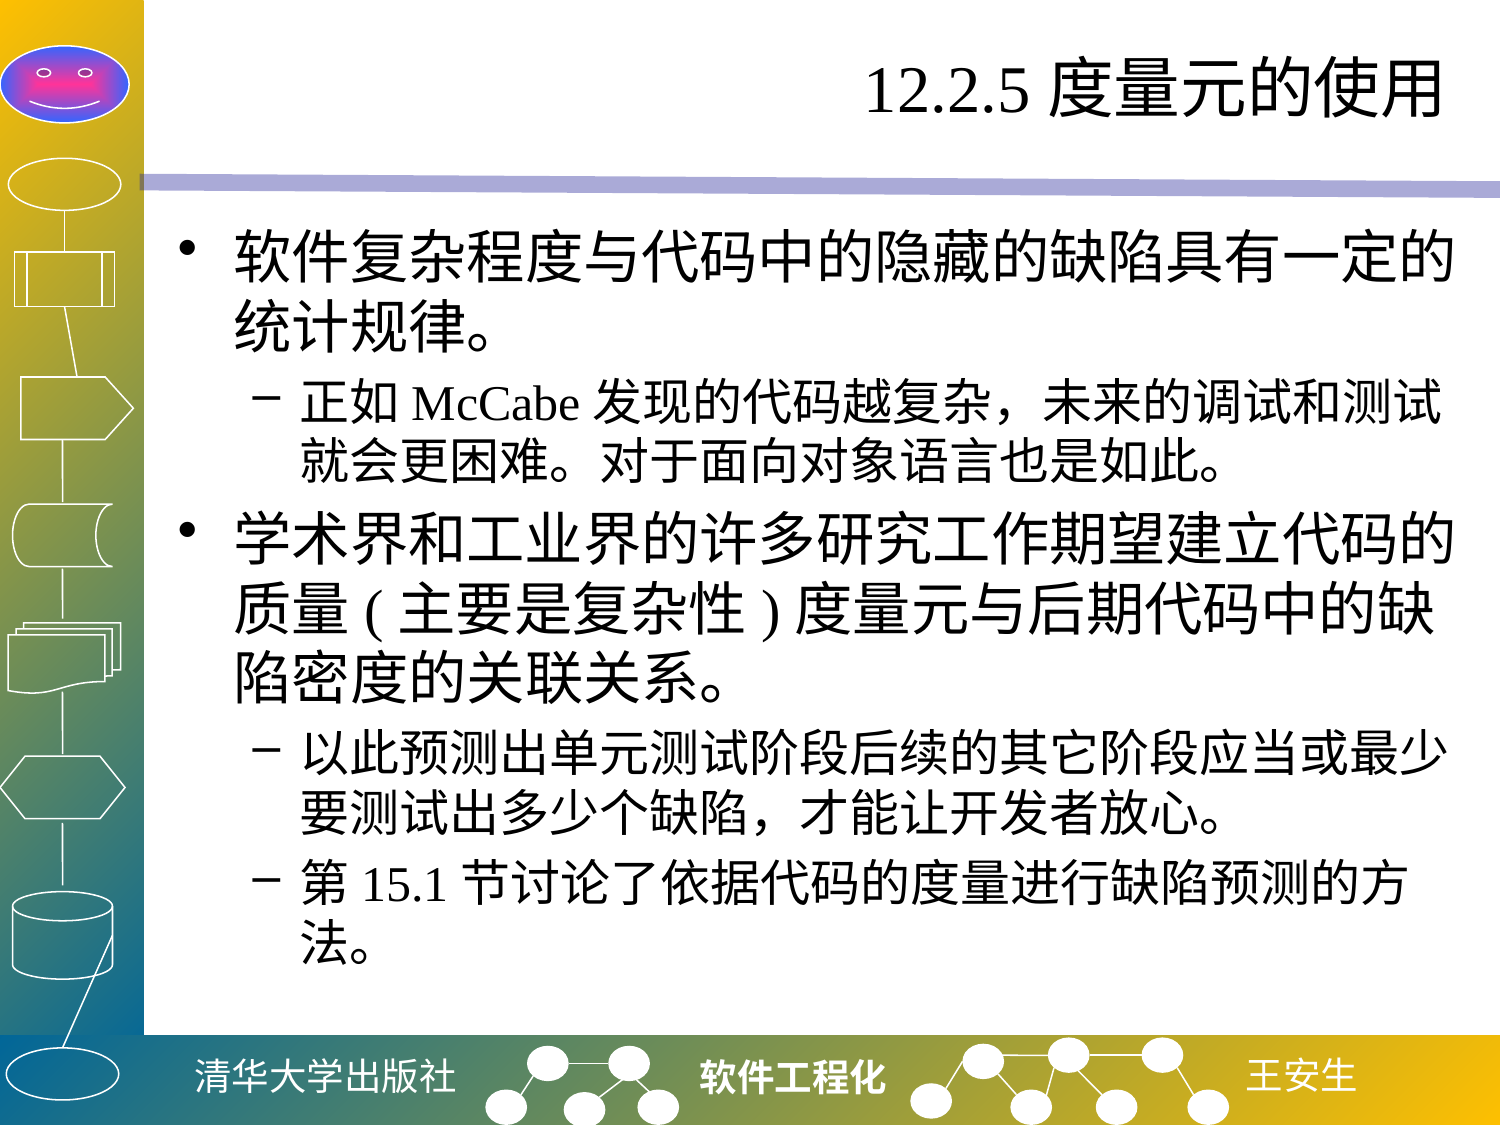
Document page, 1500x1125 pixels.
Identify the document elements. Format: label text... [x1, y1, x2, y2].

list 软件复杂程度与代码中的隐藏的缺陷具有一定的统计规律。 正如McCabe发现的代码越复杂，未来的调试和测试就会更困难。对于面向对象语言也是如此。 学术界和工业界的许多研究工作期望建立代码的质量(主要是复杂性)度量元与后期代码中的缺陷密度的关联关系。 以此预测出单元测试阶段后续的其它阶段应当或最少要测试出多少个缺陷，才能让开发者放心。 第15.1节讨论了依据代码的度量进行缺陷预测的方法。 [162, 212, 1476, 1017]
title 12.2.5度量元的使用 [187, 24, 1463, 147]
